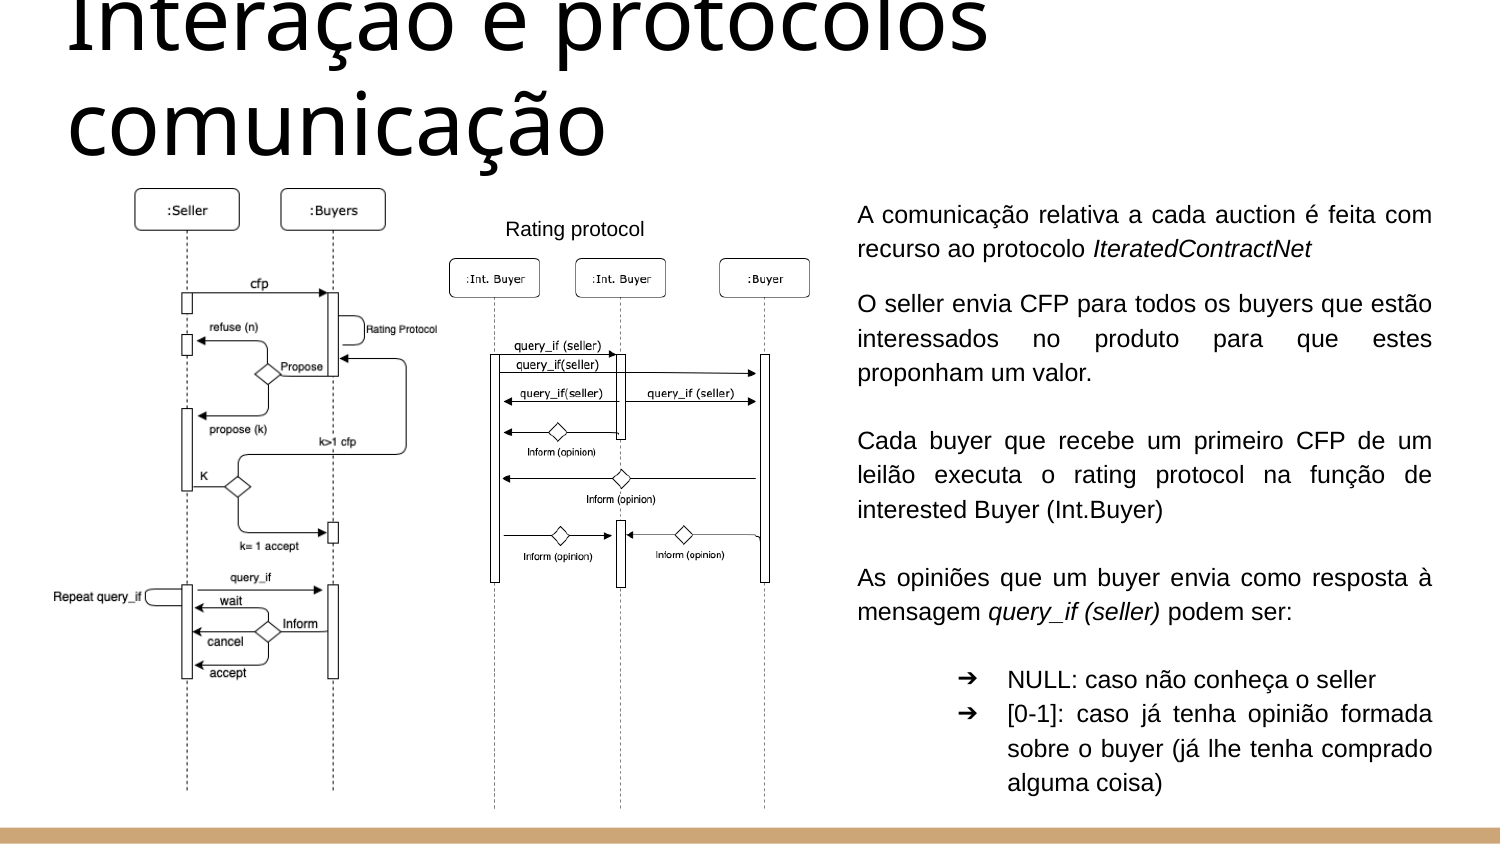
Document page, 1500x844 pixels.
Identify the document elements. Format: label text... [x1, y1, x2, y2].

title Interação e protocolos comunicação [51, 51, 1449, 189]
picture [50, 187, 438, 794]
list A comunicação relativa a cada auction é feita com recurso ao protocolo IteratedContractNet O seller envia CFP para todos os buyers que estão interessados no produto para que estes proponham um valor. Cada buyer que recebe um primeiro CFP de um leilão executa o rating protocol na função de interested Buyer (Int.Buyer) As opiniões que um buyer envia como resposta à mensagem query_if (seller) podem ser: NULL: caso não conheça o seller [0-1]: caso já tenha opinião formada sobre o buyer (já lhe tenha comprado alguma coisa) [842, 178, 1449, 804]
text_box Rating protocol [490, 200, 723, 257]
picture [449, 258, 810, 811]
